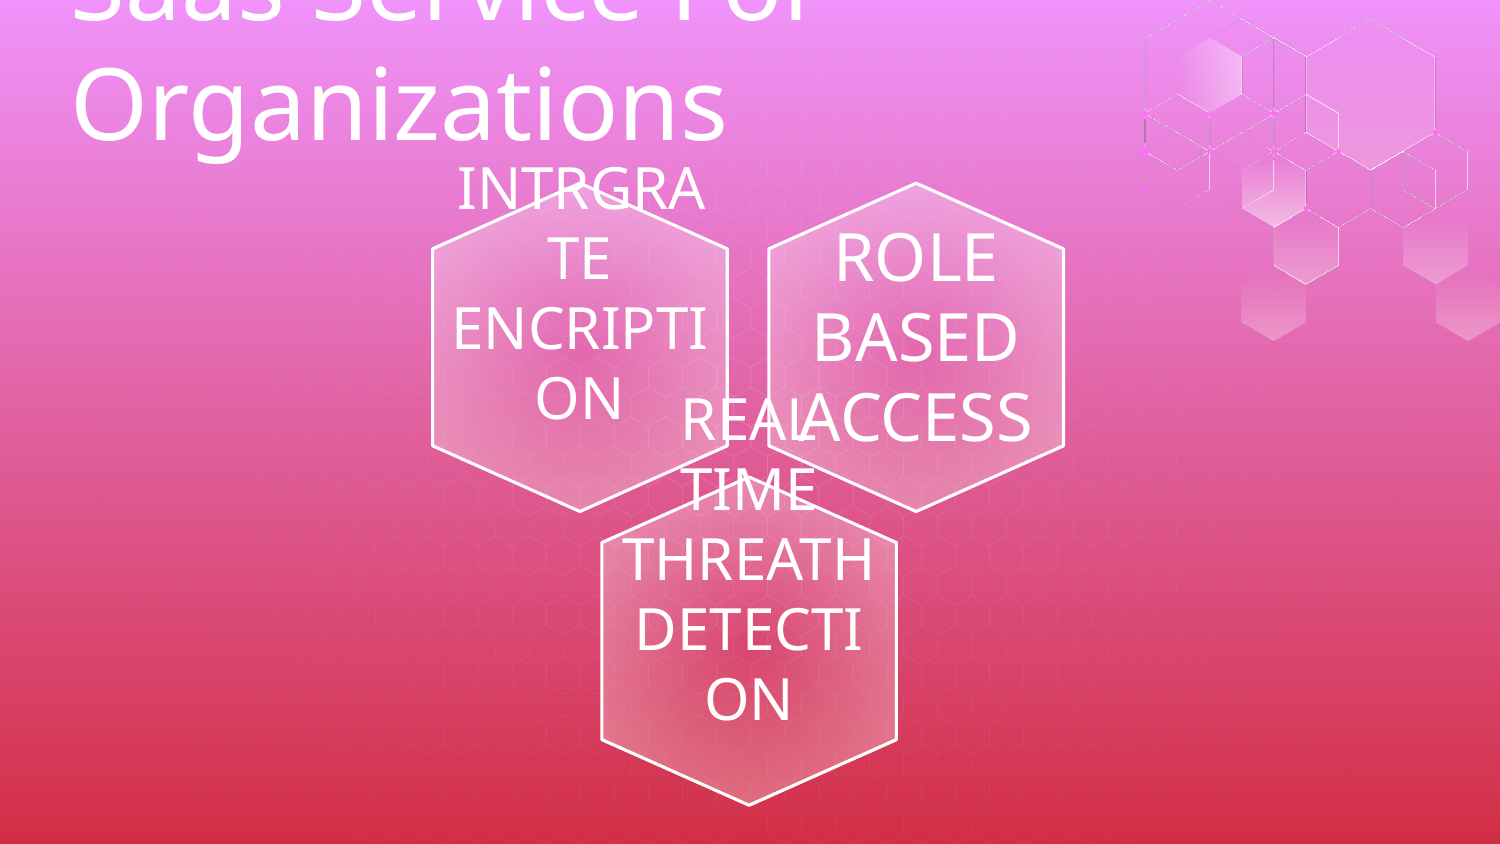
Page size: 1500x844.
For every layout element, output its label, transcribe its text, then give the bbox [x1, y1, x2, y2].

text_box [823, 470, 1010, 512]
title Saas Service For Organizations [55, 33, 1300, 176]
text_box [620, 748, 878, 806]
title INTRGRATE ENCRIPTION [432, 240, 728, 446]
text_box [768, 183, 1064, 278]
text_box [452, 183, 708, 240]
title ROLE BASED ACCESS [768, 278, 1064, 470]
title REAL TIME THREATH DETECTION [601, 550, 897, 748]
text_box [433, 446, 727, 512]
picture [102, 0, 1500, 844]
text_box [601, 476, 897, 550]
